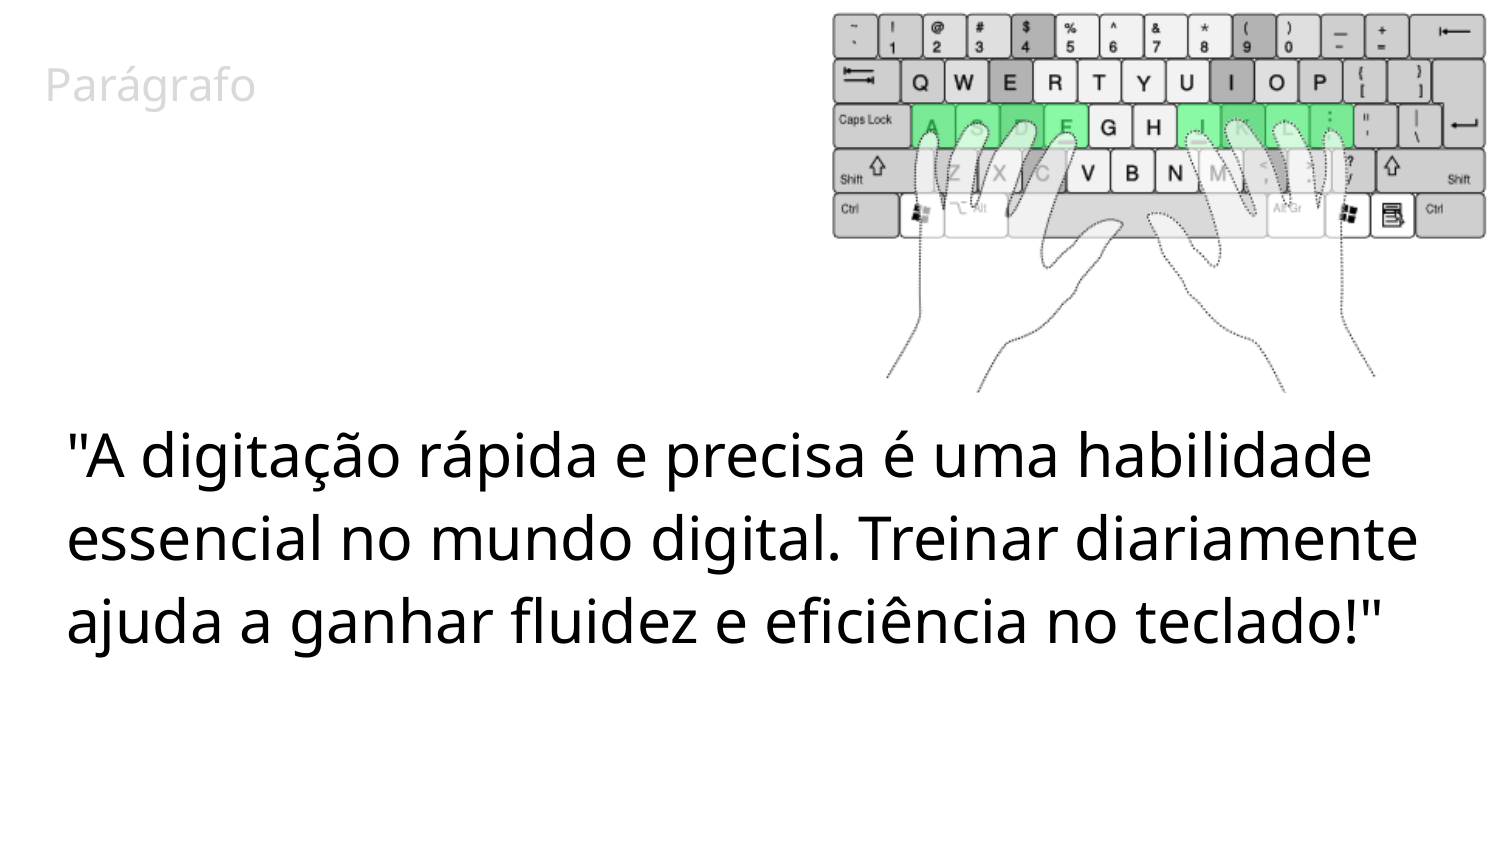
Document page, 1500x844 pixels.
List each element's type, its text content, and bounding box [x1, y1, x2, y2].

picture [826, 0, 1500, 393]
text_box Parágrafo [29, 32, 642, 135]
list "A digitação rápida e precisa é uma habilidade essencial no mundo digital. Treinar diariamente ajuda a ganhar fluidez e eficiência no teclado!" [51, 392, 1449, 750]
